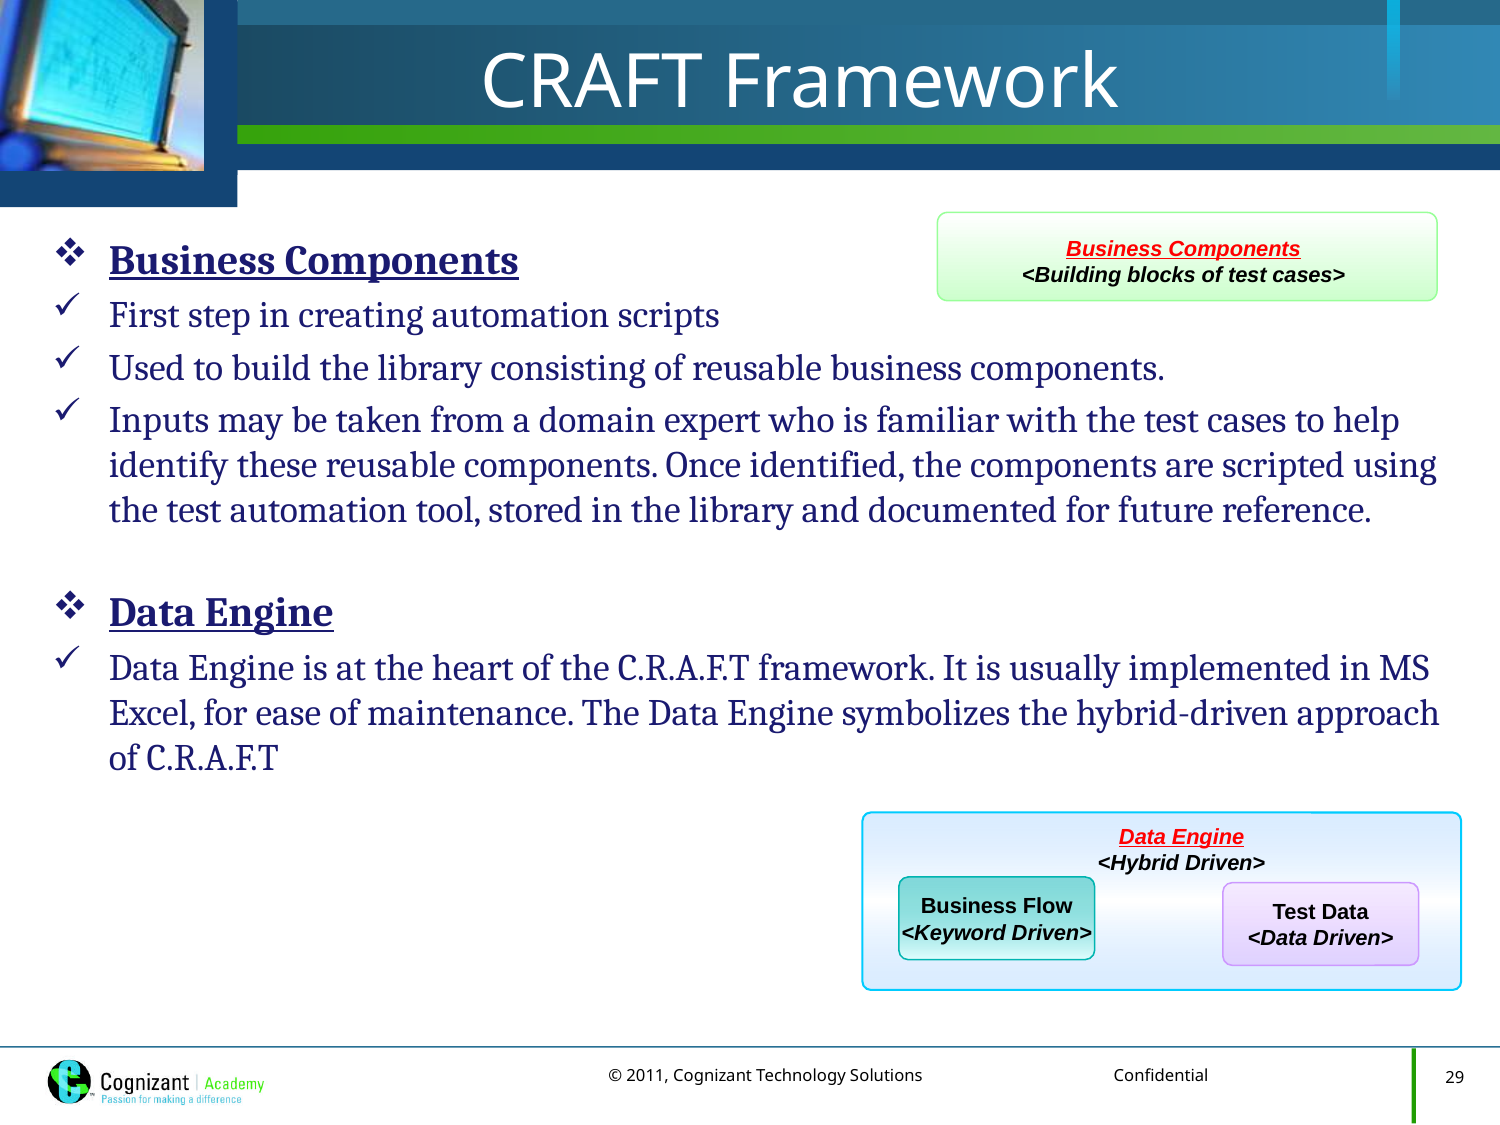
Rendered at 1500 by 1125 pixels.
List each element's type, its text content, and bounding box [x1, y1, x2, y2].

text_box [862, 812, 1462, 990]
text_box Test Data <Data Driven> [1222, 882, 1419, 966]
text_box Business Flow <Keyword Driven> [898, 876, 1095, 960]
text_box Data Engine <Hybrid Driven> [1082, 815, 1281, 883]
picture [35, 1050, 275, 1119]
picture [0, 0, 204, 171]
title CRAFT Framework [237, 33, 1363, 122]
list Business Components First step in creating automation scripts Used to build the library consisting of reusable business components. Inputs may be taken from a domain expert who is familiar with the test cases to help identify these reusable components. Once identified, the components are scripted using the test automation tool, stored in the library and documented for future reference. Data Engine Data Engine is at the heart of the C.R.A.F.T framework. It is usually implemented in MS Excel, for ease of maintenance. The Data Engine symbolizes the hybrid-driven approach of C.R.A.F.T [37, 224, 1463, 1037]
slide_number 29 [1418, 1058, 1492, 1112]
text_box Business Components <Building blocks of test cases> [987, 227, 1380, 295]
text_box [937, 212, 1438, 301]
